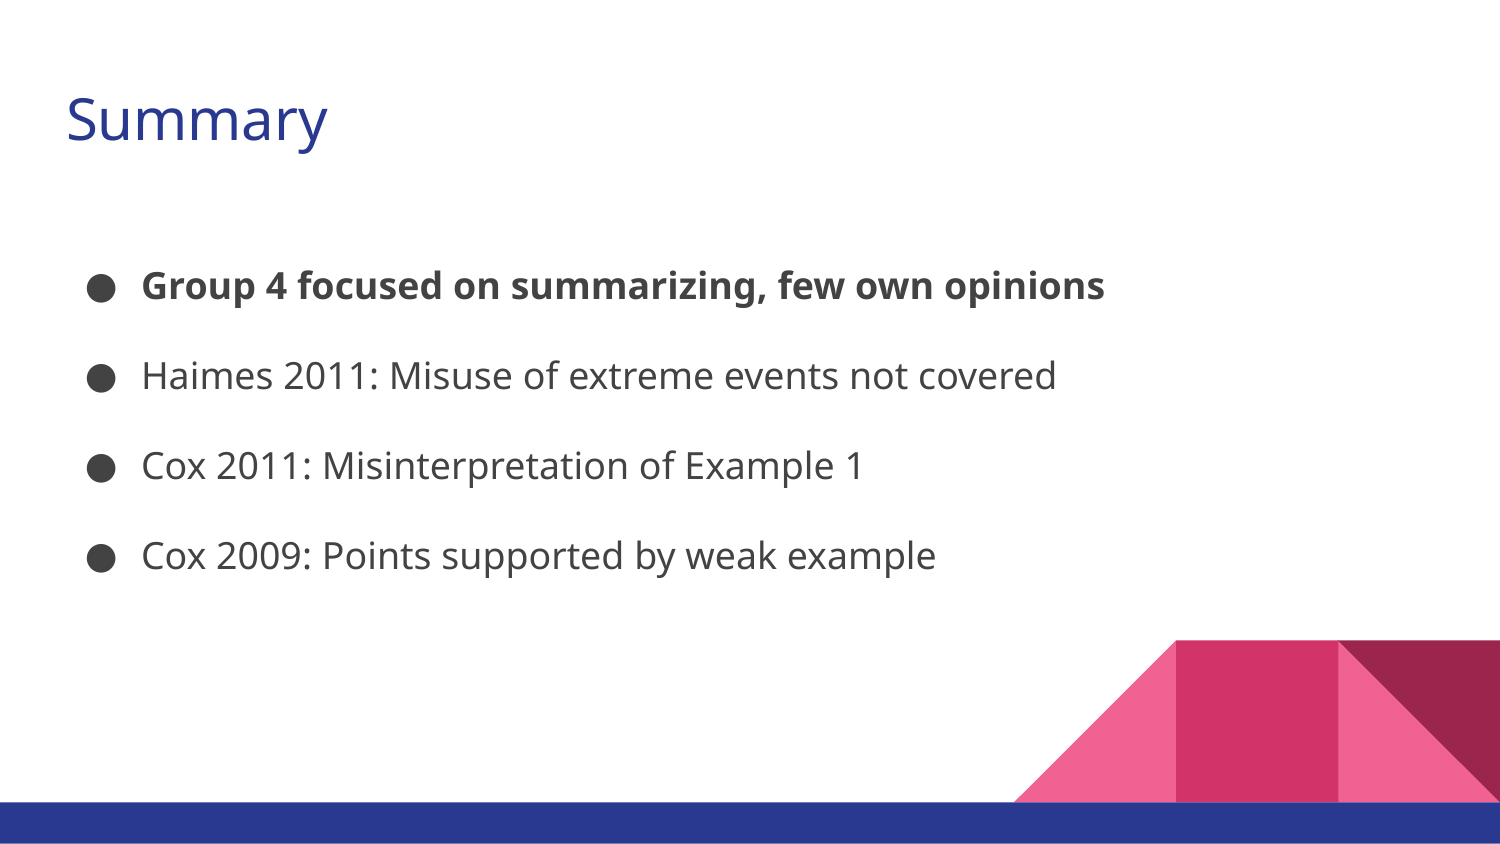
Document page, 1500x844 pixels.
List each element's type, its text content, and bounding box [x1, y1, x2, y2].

list Group 4 focused on summarizing, few own opinions Haimes 2011: Misuse of extreme events not covered Cox 2011: Misinterpretation of Example 1 Cox 2009: Points supported by weak example [51, 201, 1449, 750]
title Summary [51, 67, 1449, 167]
